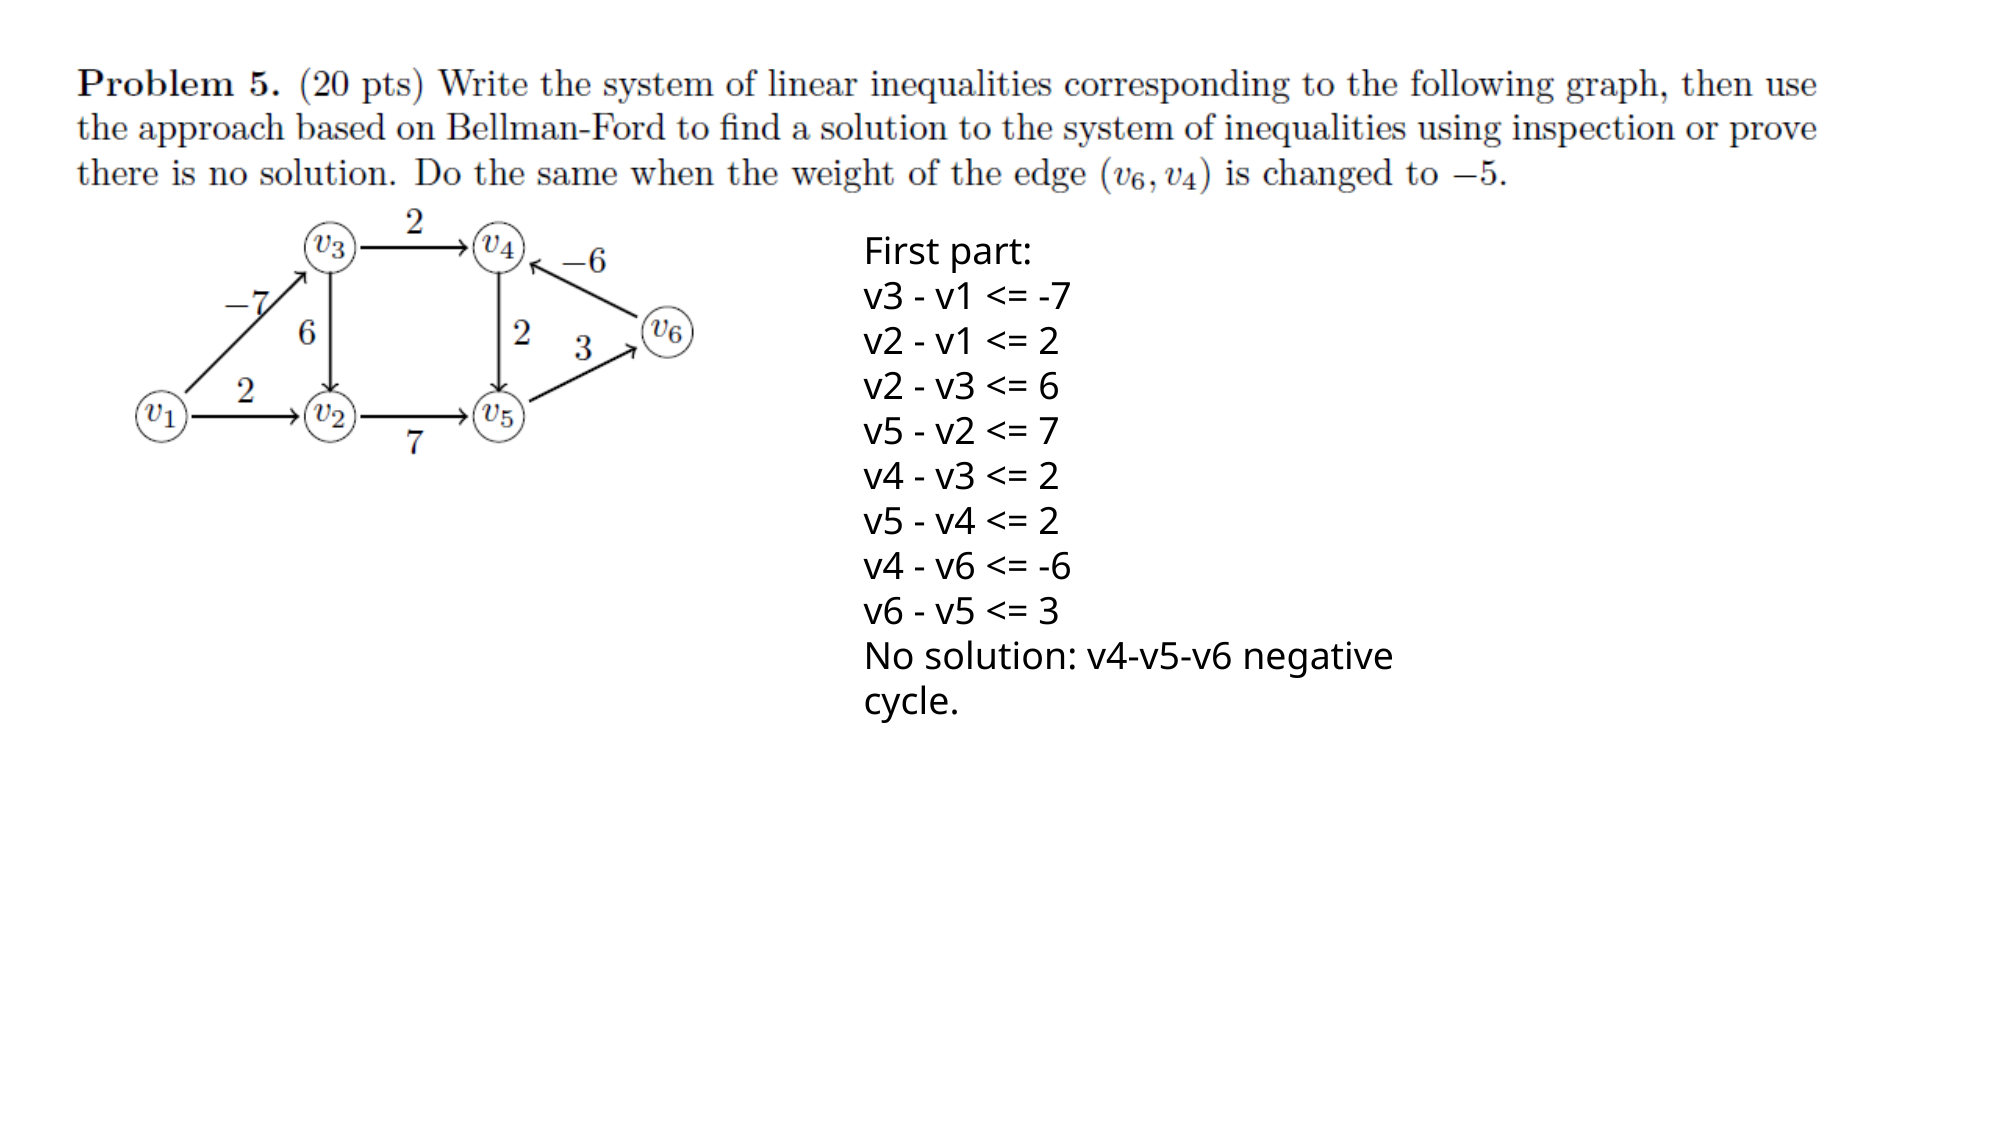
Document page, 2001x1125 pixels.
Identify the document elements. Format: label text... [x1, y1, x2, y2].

text_box First part: v3 - v1 <= -7 v2 - v1 <= 2 v2 - v3 <= 6 v5 - v2 <= 7 v4 - v3 <= 2 v5 - v4 <= 2 v4 - v6 <= -6 v6 - v5 <= 3 No solution: v4-v5-v6 negative cycle. [848, 470, 1478, 730]
picture [23, 21, 1846, 470]
